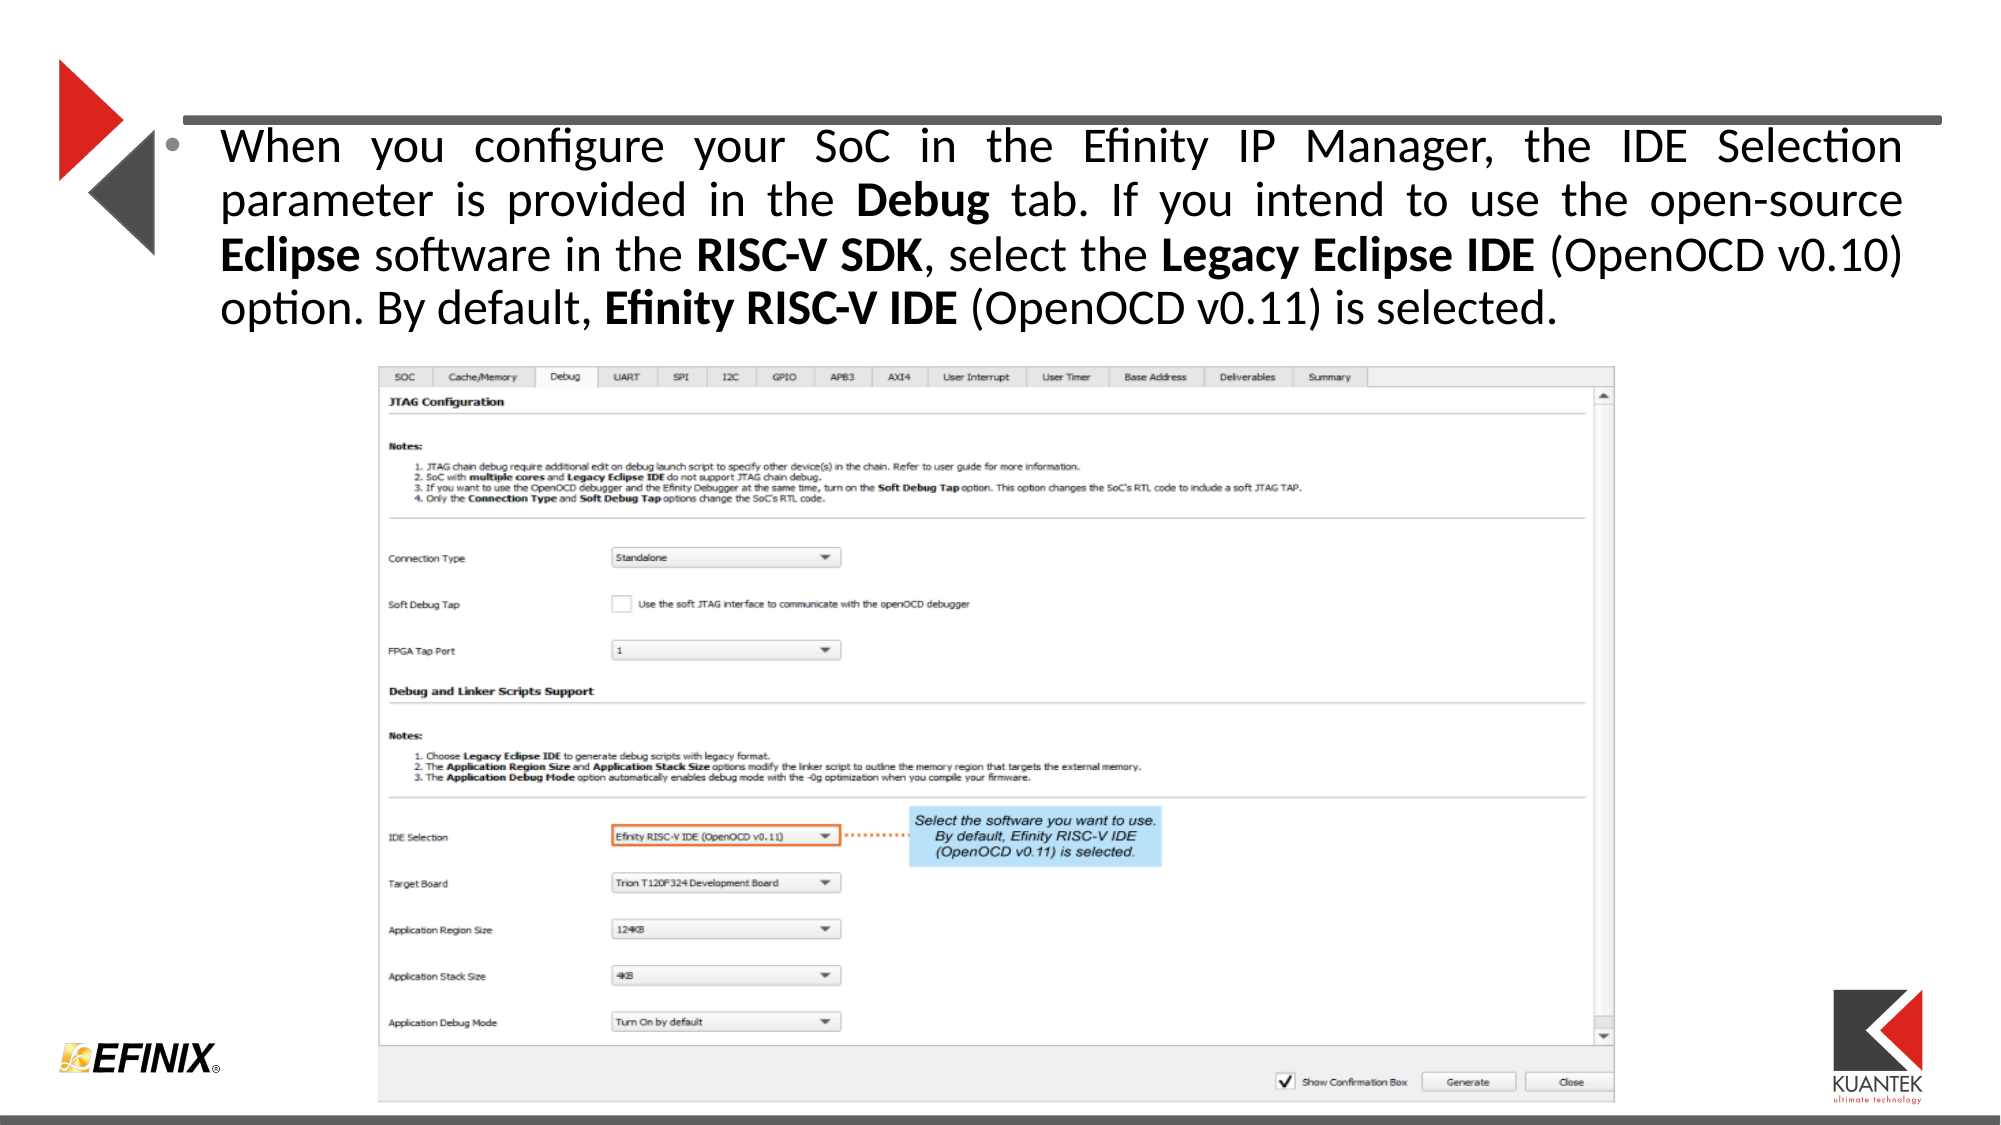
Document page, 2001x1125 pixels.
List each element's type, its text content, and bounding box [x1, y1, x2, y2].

picture [58, 1043, 221, 1073]
list When you configure your SoC in the Efinity IP Manager, the IDE Selection parameter is provided in the Debug tab. If you intend to use the open-source Eclipse software in the RISC-V SDK, select the Legacy Eclipse IDE (OpenOCD v0.10) option. By default, Efinity RISC-V IDE (OpenOCD v0.11) is selected. [111, 112, 1920, 981]
picture [1833, 989, 1923, 1105]
picture [377, 364, 1623, 1106]
picture [59, 59, 124, 181]
